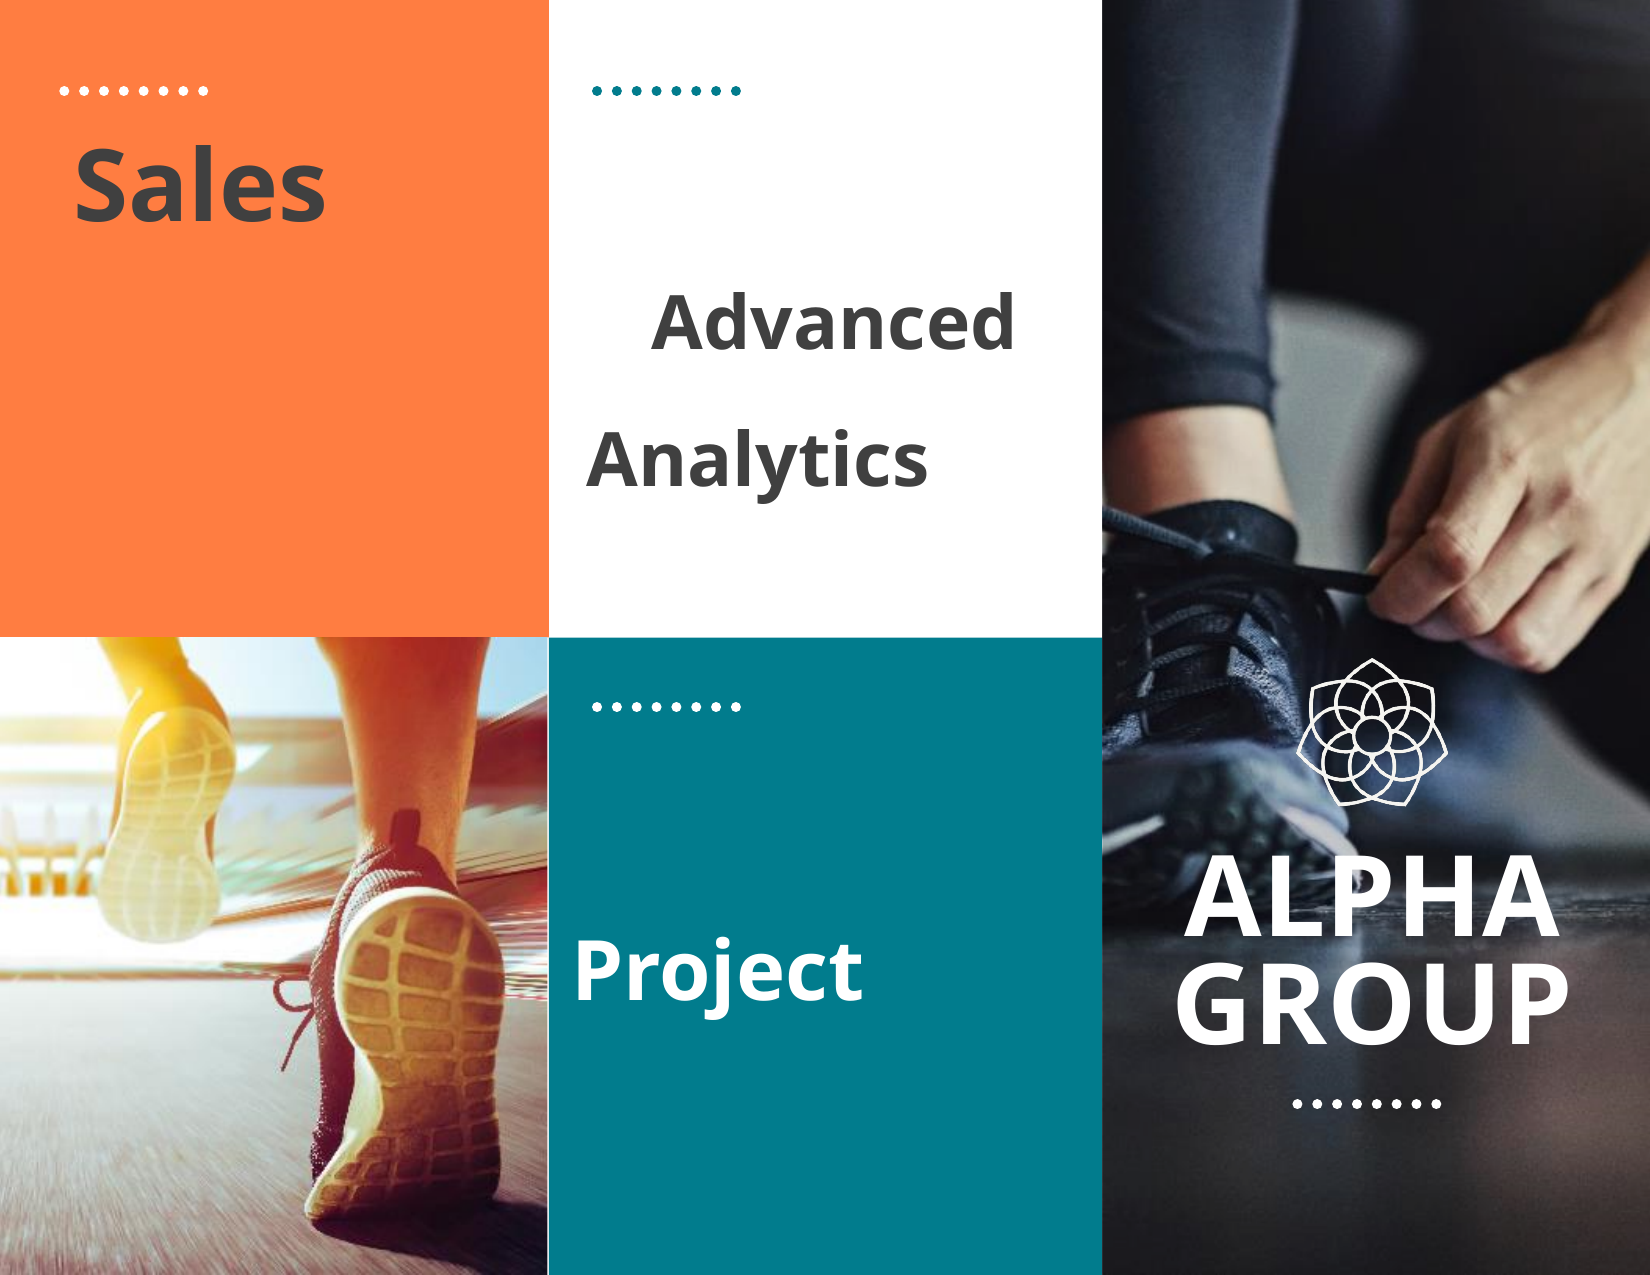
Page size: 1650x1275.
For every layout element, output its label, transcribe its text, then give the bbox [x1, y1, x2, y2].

picture [1102, 0, 1650, 1275]
list Sales [41, 126, 502, 564]
picture [0, 637, 548, 1275]
text_box Project [556, 780, 1069, 1190]
list Advanced Analytics [586, 58, 1062, 624]
